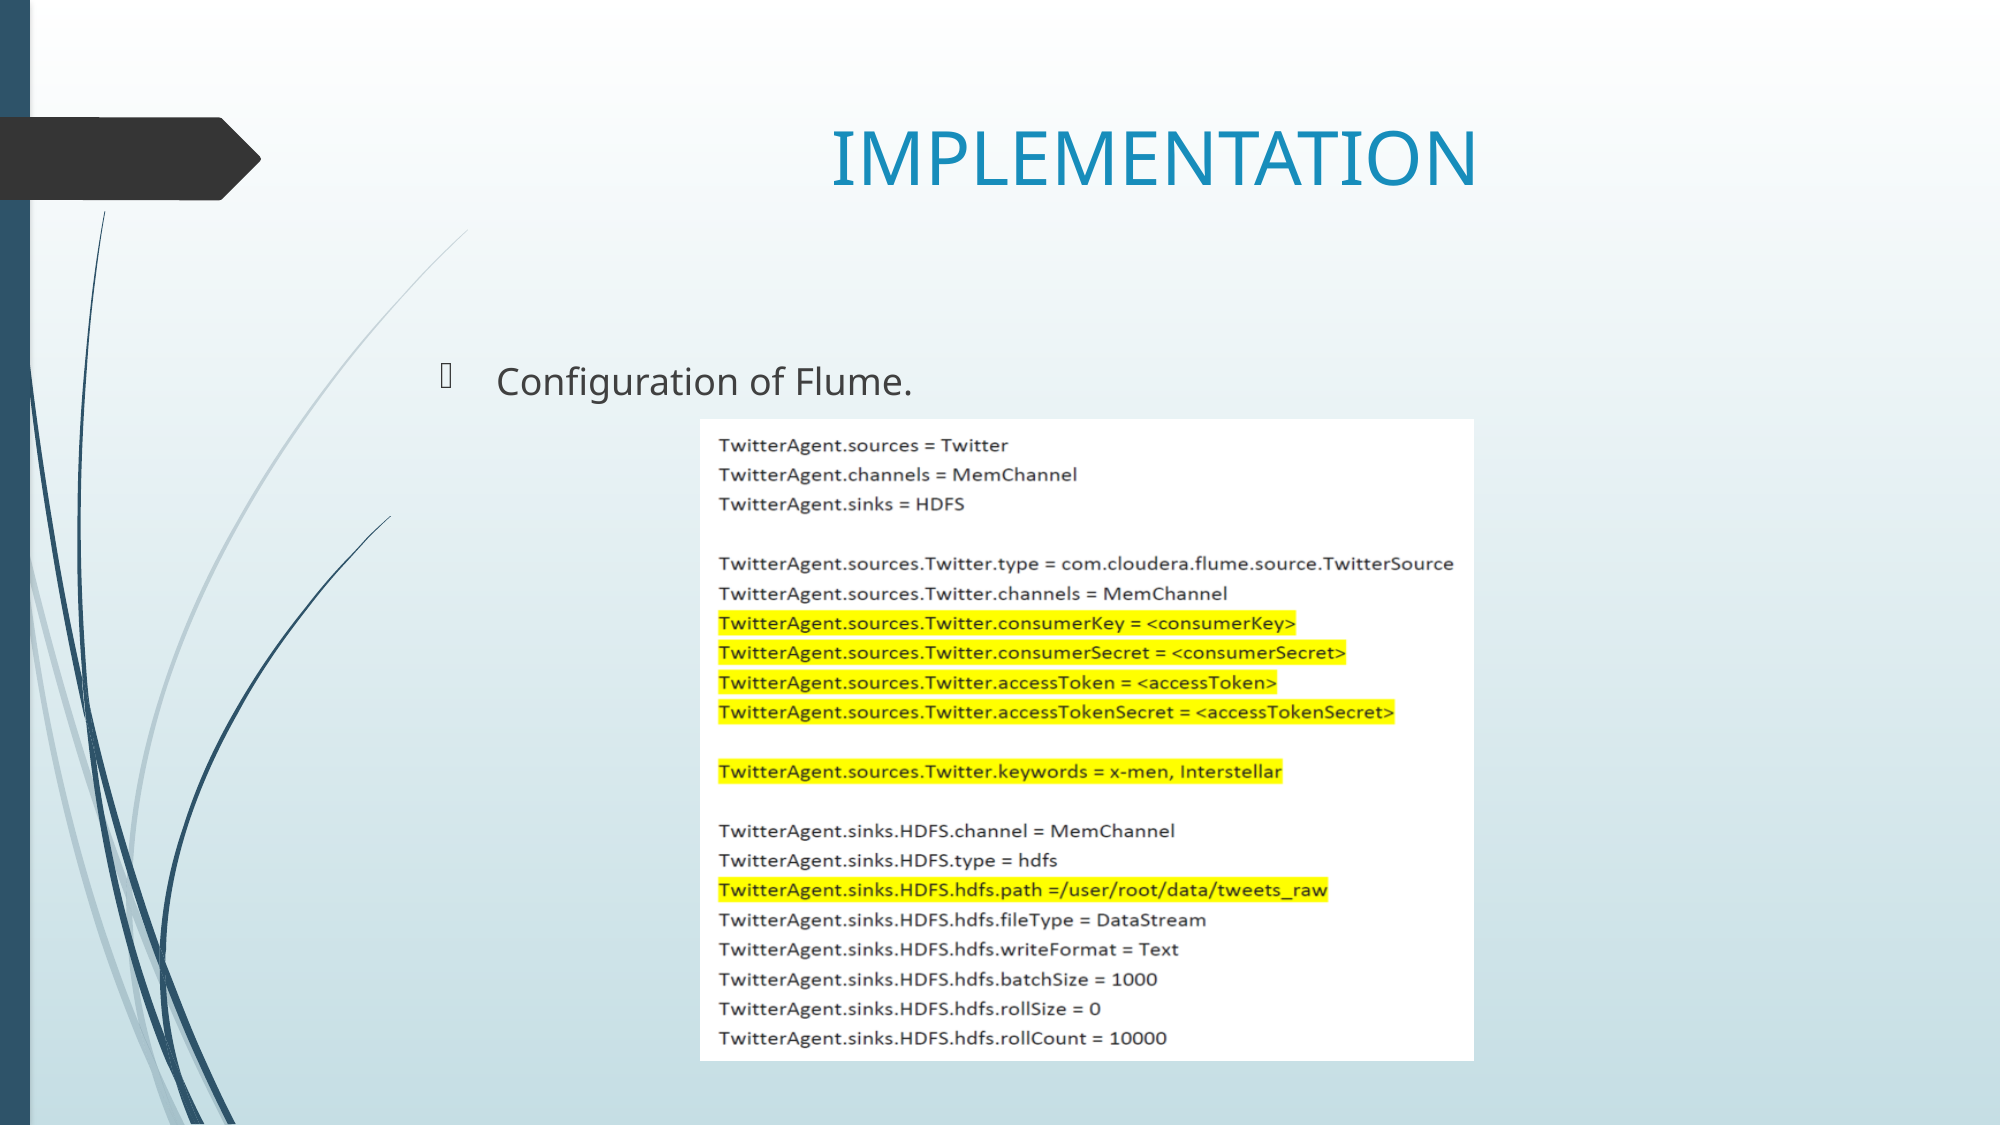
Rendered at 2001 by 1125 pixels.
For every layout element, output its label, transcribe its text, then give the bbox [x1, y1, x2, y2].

title IMPLEMENTATION [425, 102, 1888, 313]
list Configuration of Flume. [424, 350, 1888, 970]
picture [700, 419, 1474, 1061]
